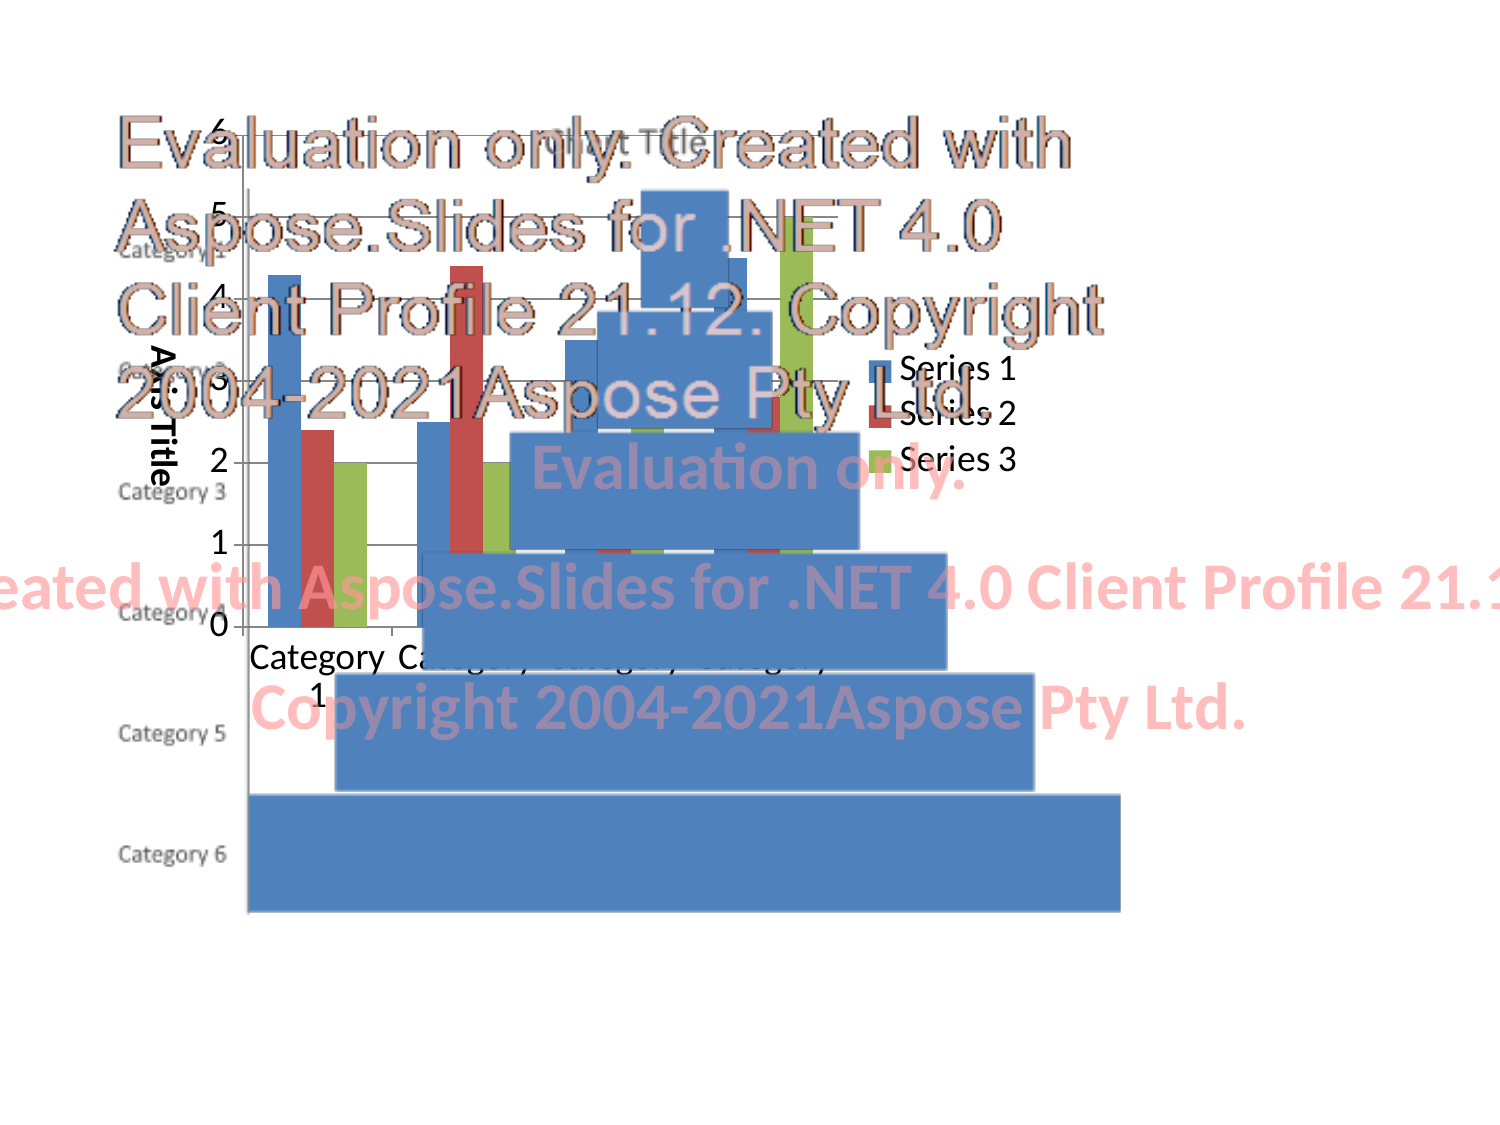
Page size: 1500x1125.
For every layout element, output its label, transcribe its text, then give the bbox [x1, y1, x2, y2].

picture [104, 750, 1146, 938]
chart [103, 103, 1042, 730]
text_box Evaluation only. Created with Aspose.Slides for .NET 4.0 Client Profile 21.12. Copyright 2004-2021Aspose Pty Ltd. [0, 375, 1500, 750]
picture [1042, 104, 1146, 375]
